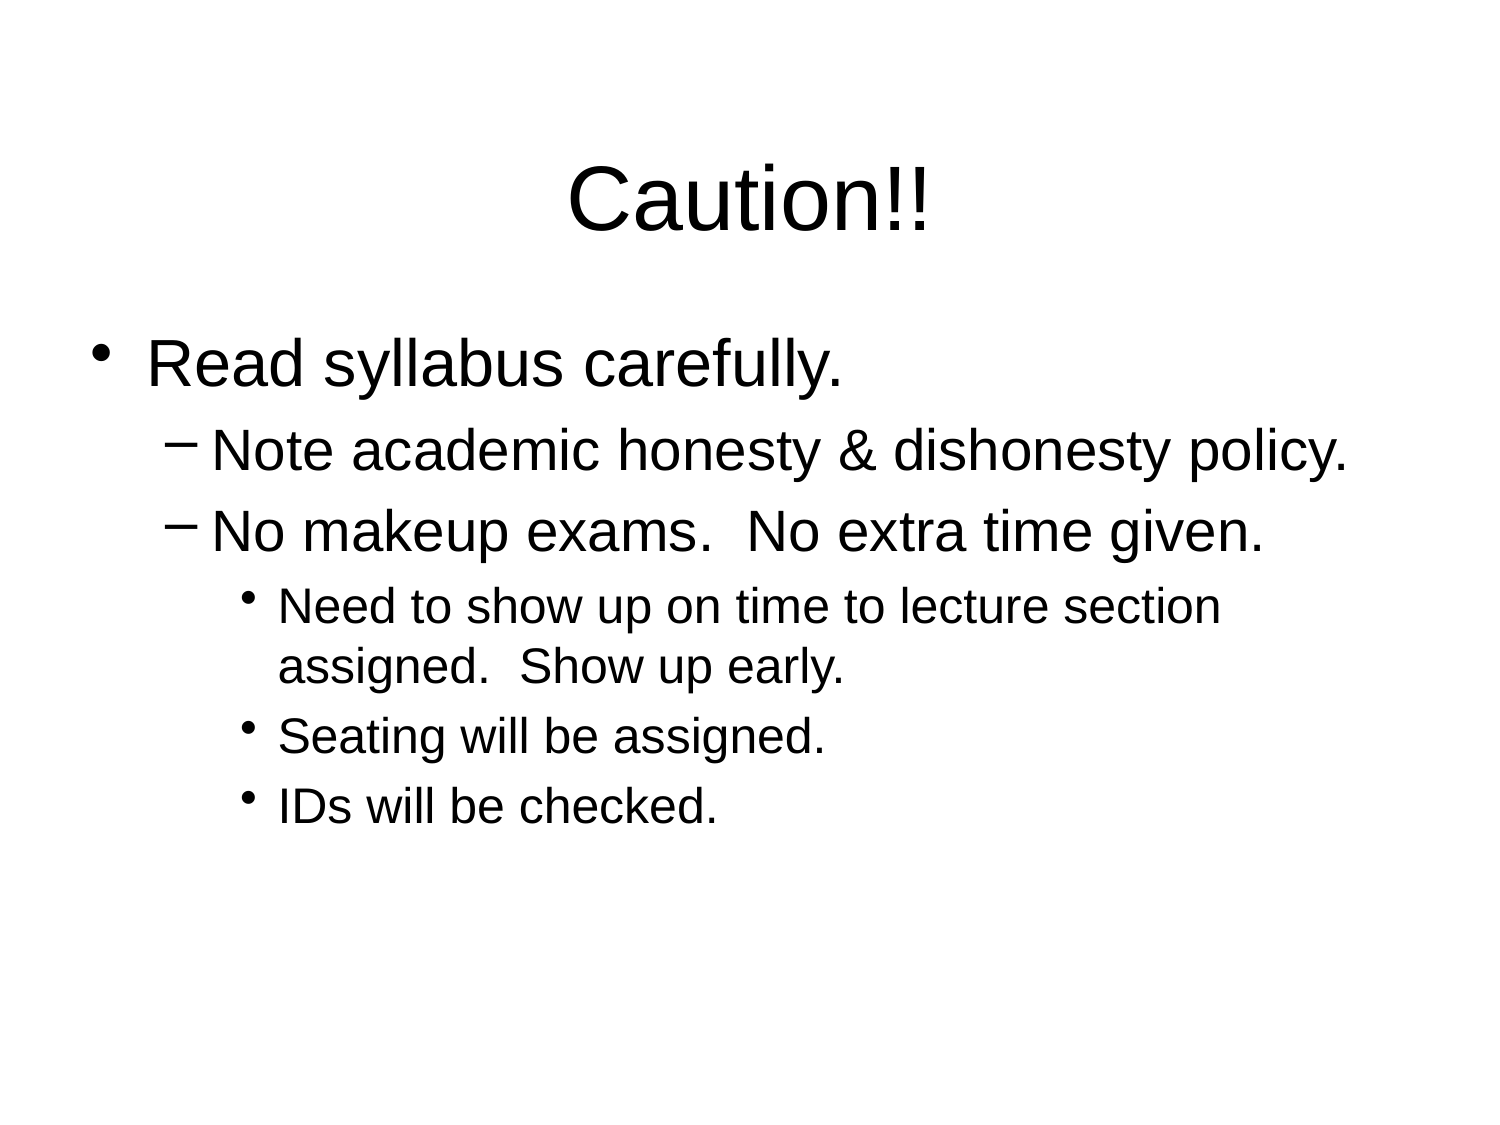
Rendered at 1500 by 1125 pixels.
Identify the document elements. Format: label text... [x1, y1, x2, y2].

title Caution!! [112, 99, 1388, 288]
list Read syllabus carefully. Note academic honesty & dishonesty policy. No makeup exams. No extra time given. Need to show up on time to lecture section assigned. Show up early. Seating will be assigned. IDs will be checked. [75, 312, 1463, 988]
